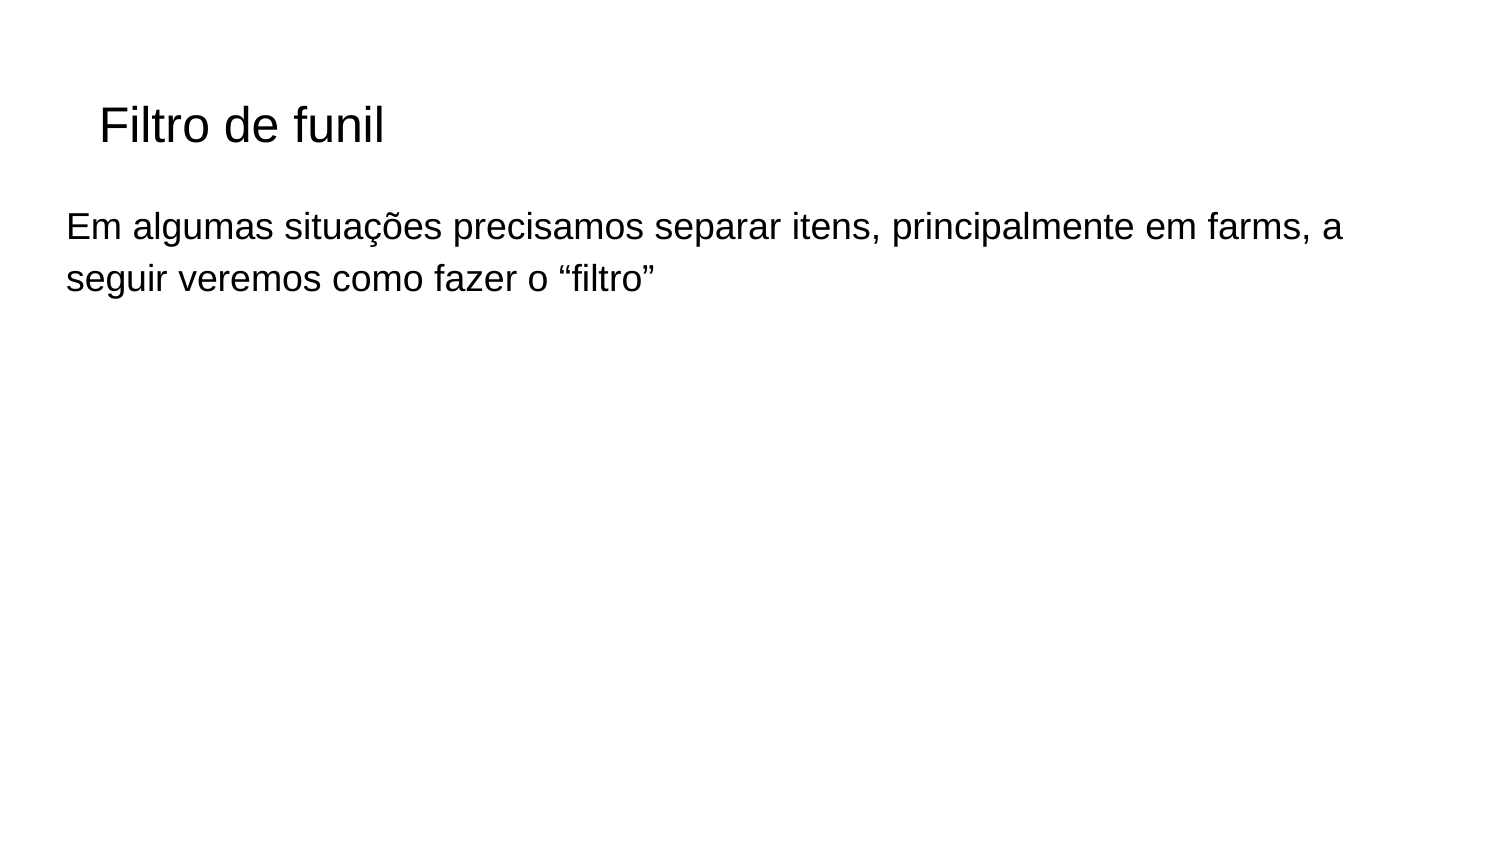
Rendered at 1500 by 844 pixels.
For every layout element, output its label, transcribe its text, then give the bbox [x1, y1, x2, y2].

text_box Filtro de funil [83, 77, 1482, 172]
text_box Em algumas situações precisamos separar itens, principalmente em farms, a seguir veremos como fazer o “filtro” [51, 180, 1449, 741]
